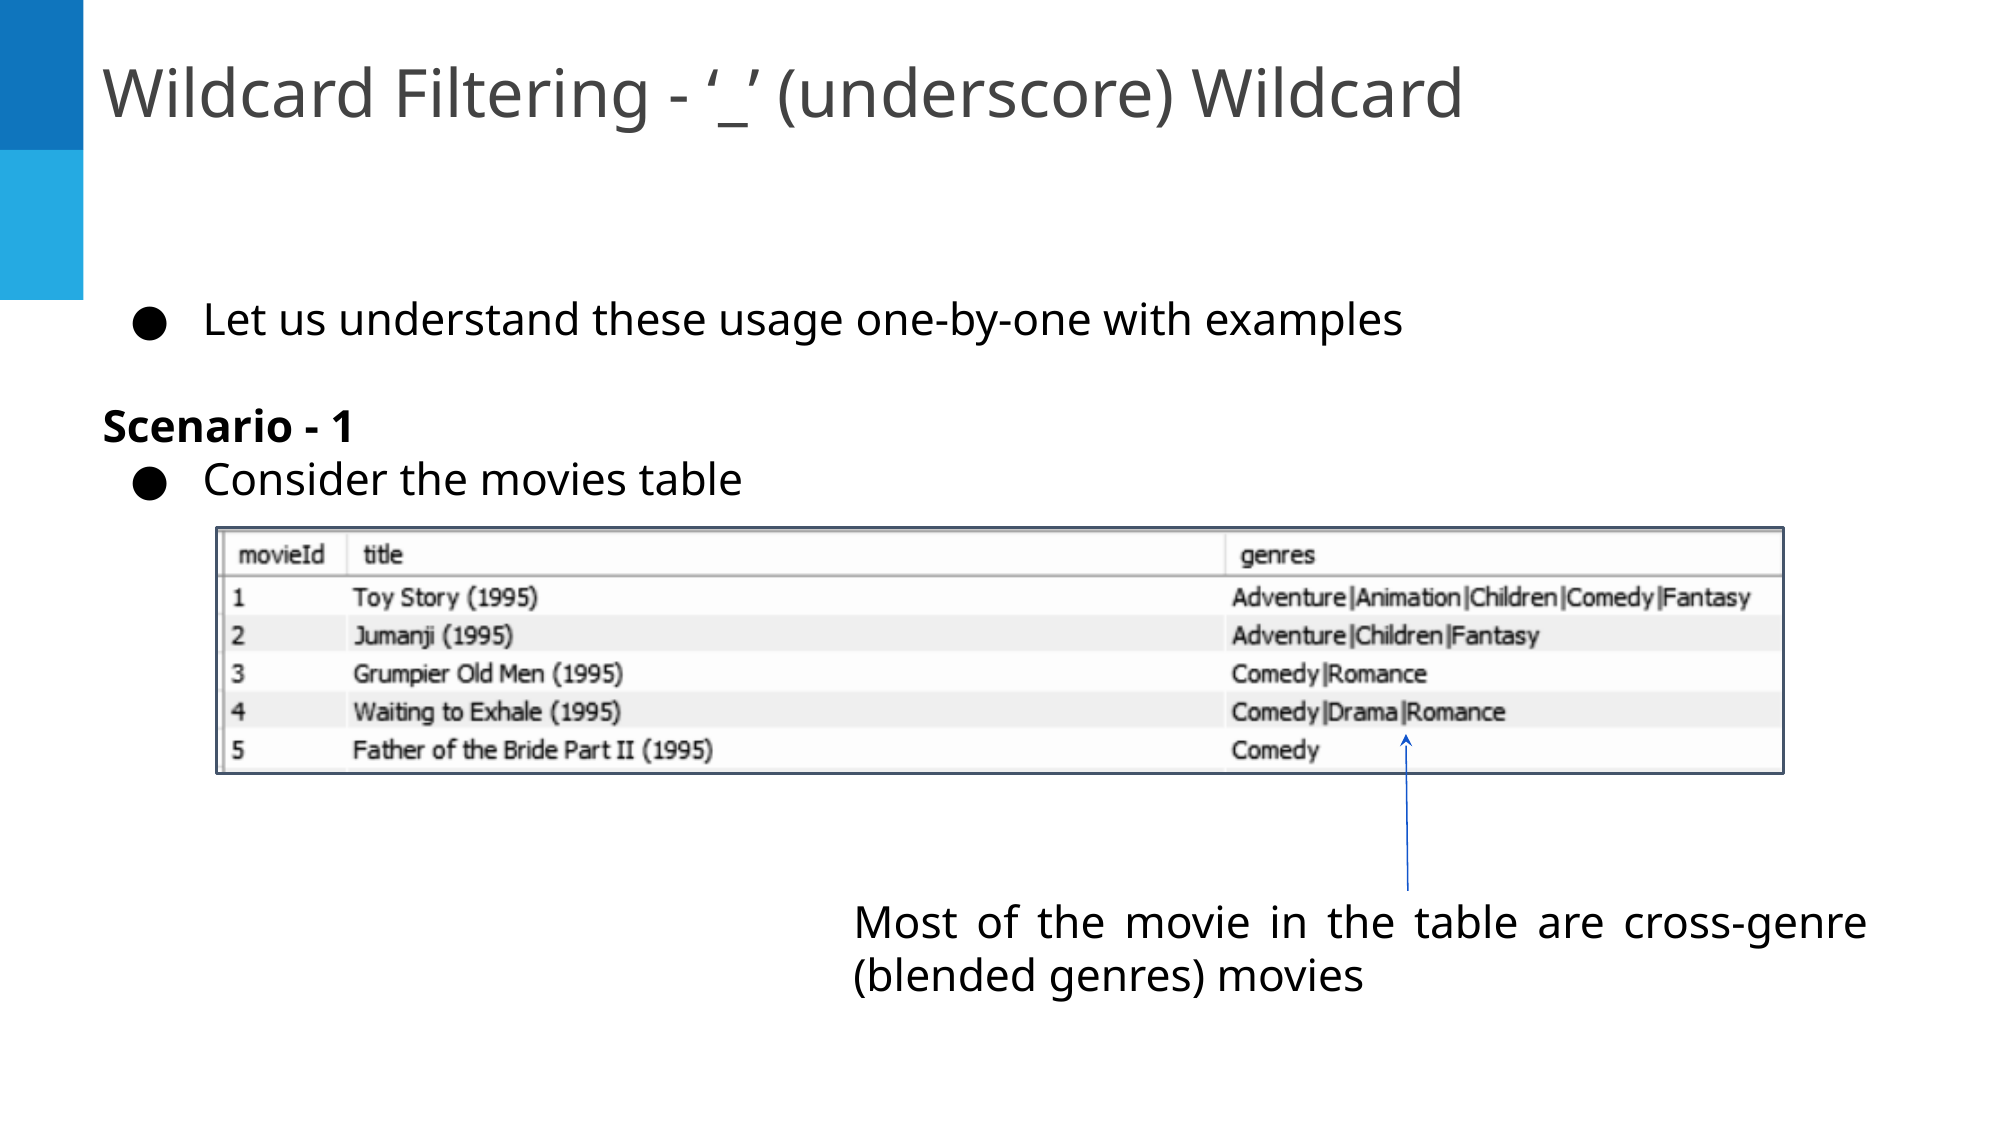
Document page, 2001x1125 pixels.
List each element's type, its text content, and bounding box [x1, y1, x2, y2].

text_box [0, 0, 84, 149]
text_box [0, 149, 84, 300]
text_box Most of the movie in the table are cross-genre (blended genres) movies [833, 874, 1890, 1057]
text_box Wildcard Filtering - ‘_’ (underscore) Wildcard [82, 30, 1713, 147]
picture [217, 528, 1783, 773]
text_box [1405, 733, 1409, 933]
text_box Let us understand these usage one-by-one with examples Scenario - 1 Consider the movies table [82, 271, 1890, 624]
text_box DATE Function [1402, 874, 1411, 938]
